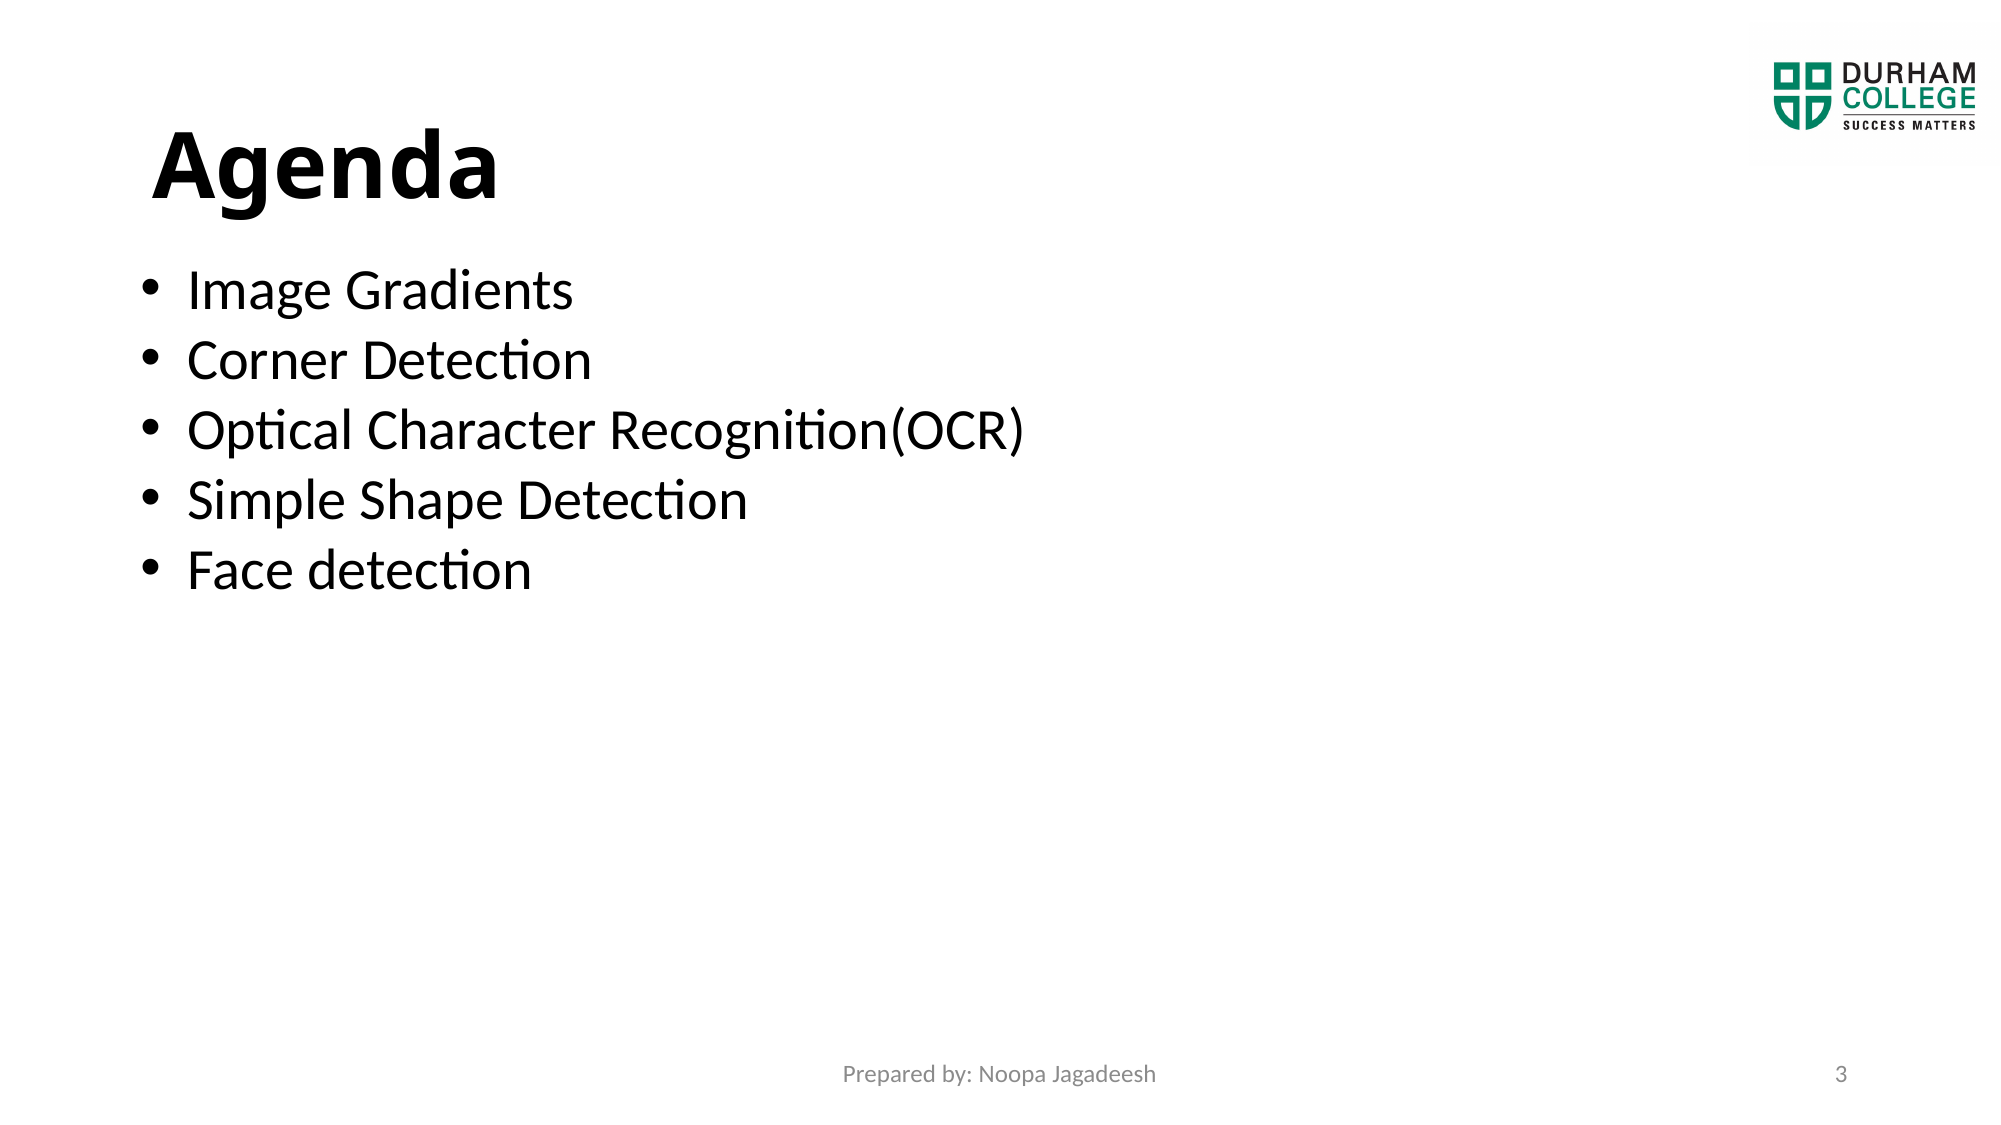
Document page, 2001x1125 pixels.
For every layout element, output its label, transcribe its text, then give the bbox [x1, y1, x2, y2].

footer Prepared by: Noopa Jagadeesh [662, 1042, 1338, 1103]
picture [1749, 22, 2000, 166]
title Agenda [137, 59, 1863, 278]
slide_number 3 [1412, 1042, 1863, 1103]
text_box Image Gradients Corner Detection Optical Character Recognition(OCR) Simple Shape Detection Face detection [125, 243, 1126, 609]
